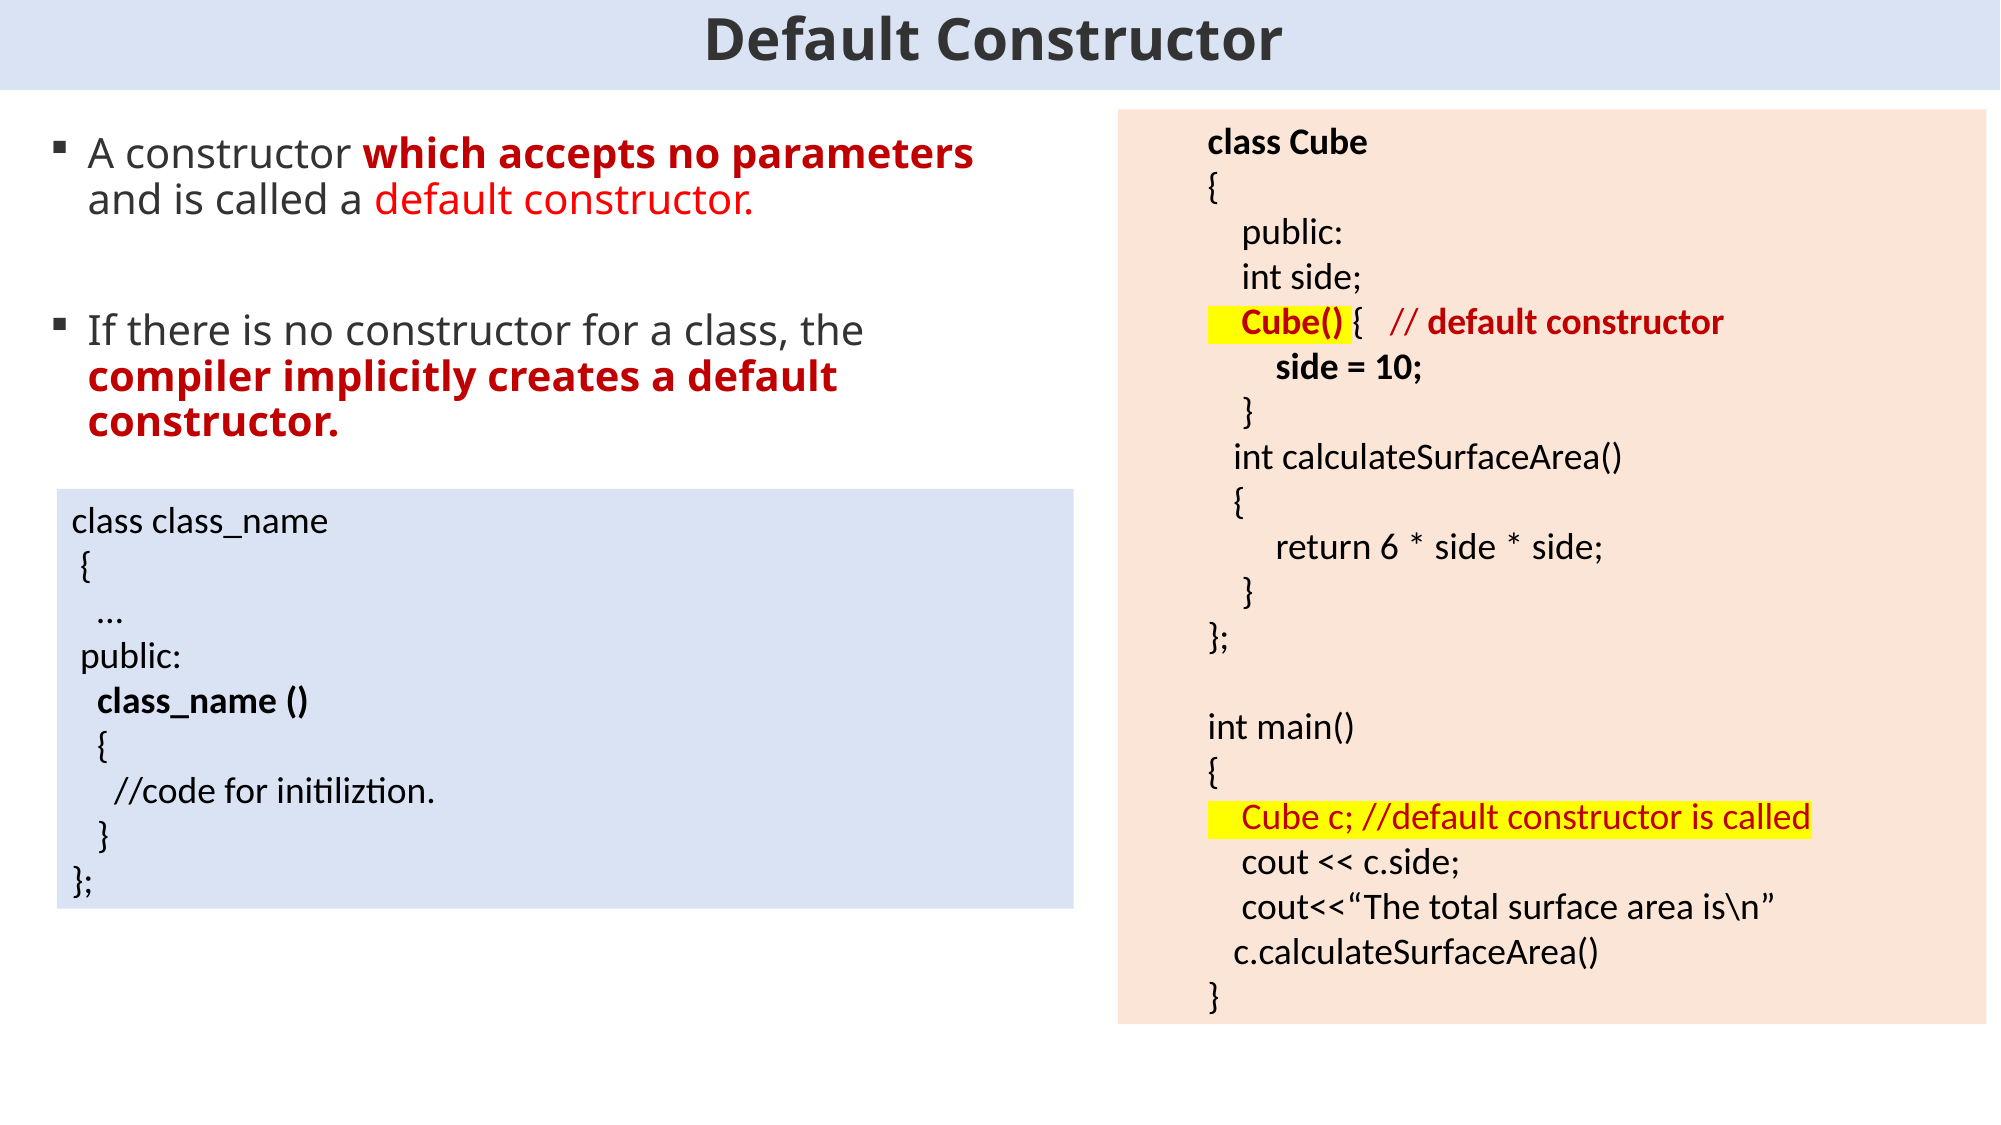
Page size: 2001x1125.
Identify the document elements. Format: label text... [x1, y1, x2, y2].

title Default Constructor [0, 0, 2000, 90]
text_box class class_name { … public: class_name () { //code for initiliztion. } }; [56, 488, 1074, 909]
list A constructor which accepts no parameters and is called a default constructor. If there is no constructor for a class, the compiler implicitly creates a default constructor. [35, 125, 1074, 459]
text_box class Cube { public: int side; Cube() { // default constructor side = 10; } int calculateSurfaceArea() { return 6 * side * side; } }; int main() { Cube c; //default constructor is called cout << c.side; cout<<“The total surface area is\n” c.calculateSurfaceArea() } [1117, 109, 1987, 1025]
